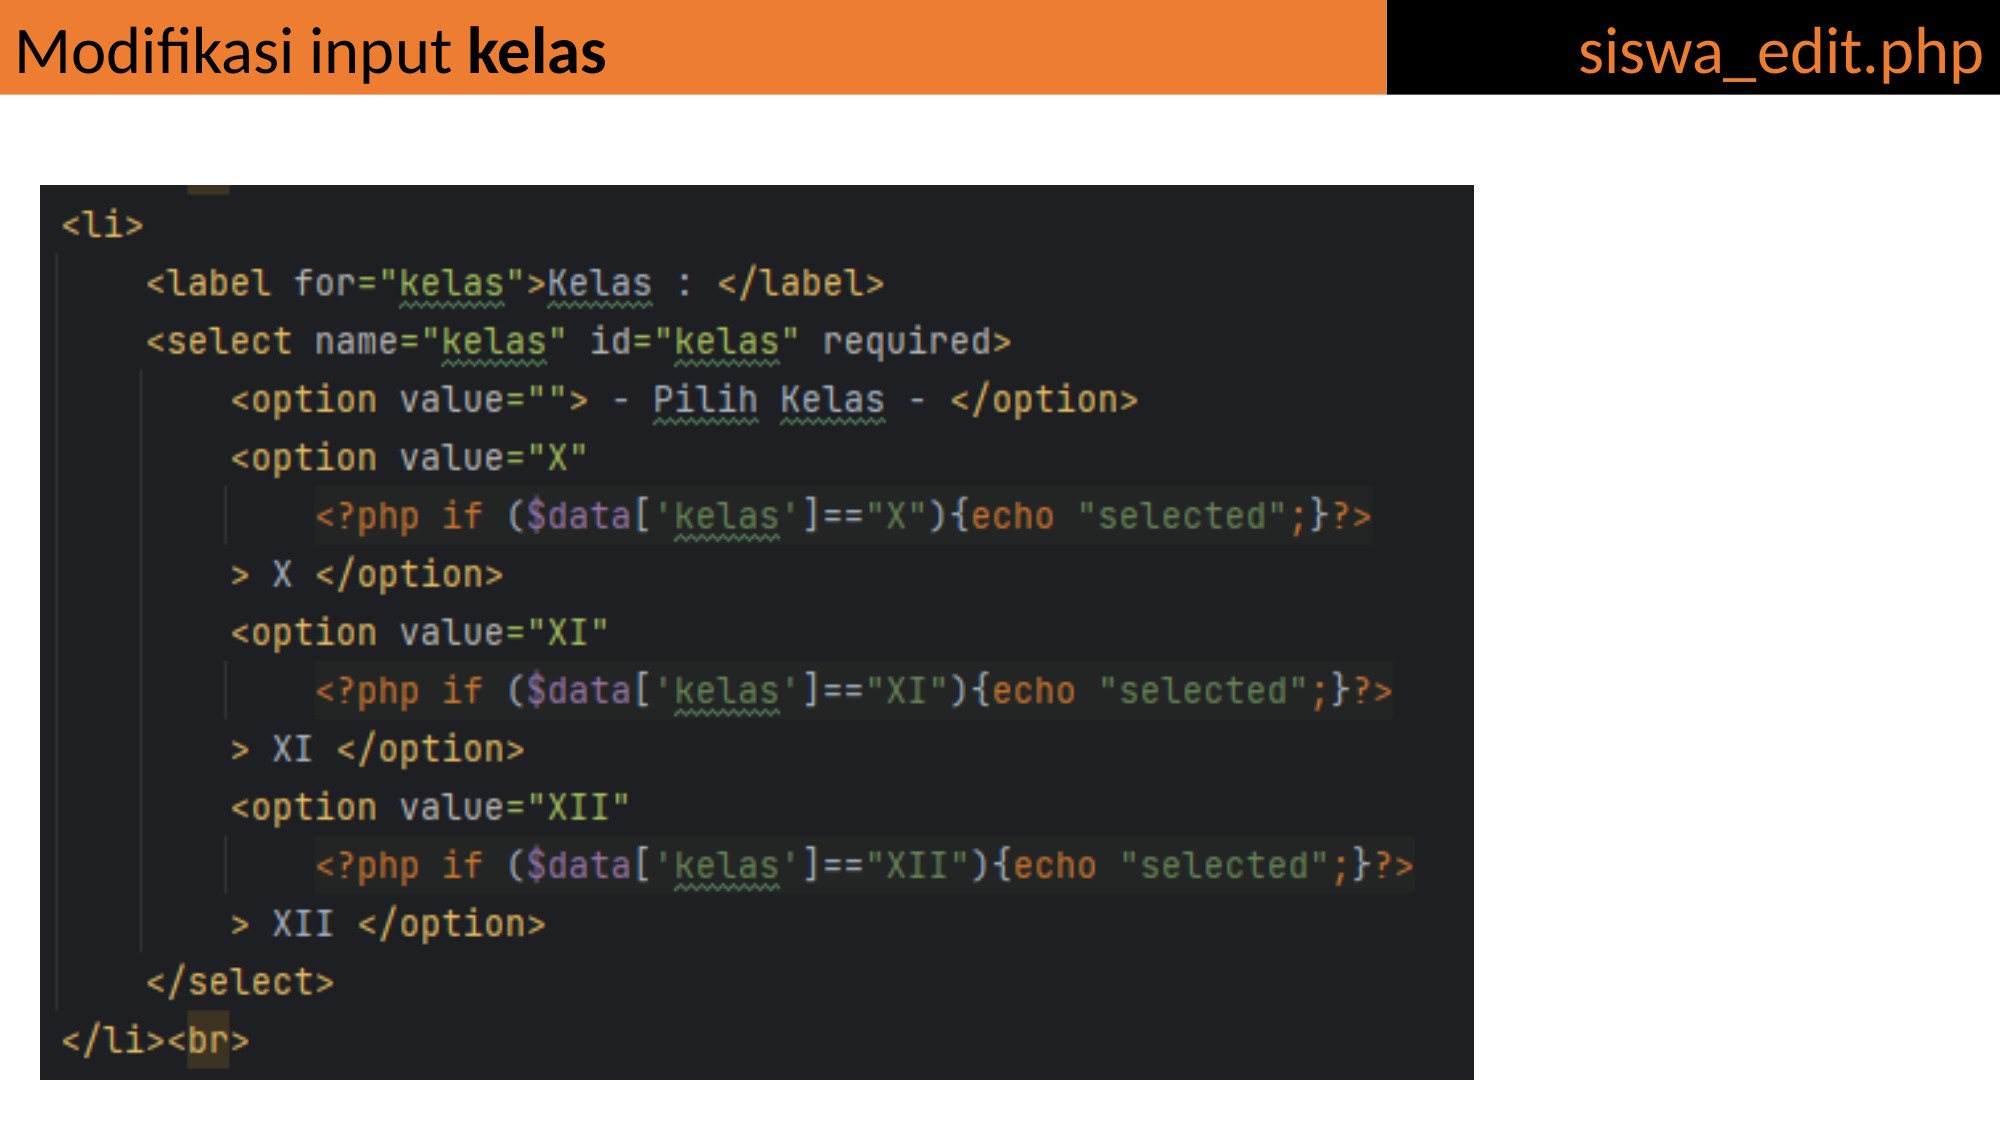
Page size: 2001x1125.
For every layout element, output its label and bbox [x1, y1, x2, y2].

picture [40, 185, 1474, 1080]
text_box [0, 0, 2000, 96]
